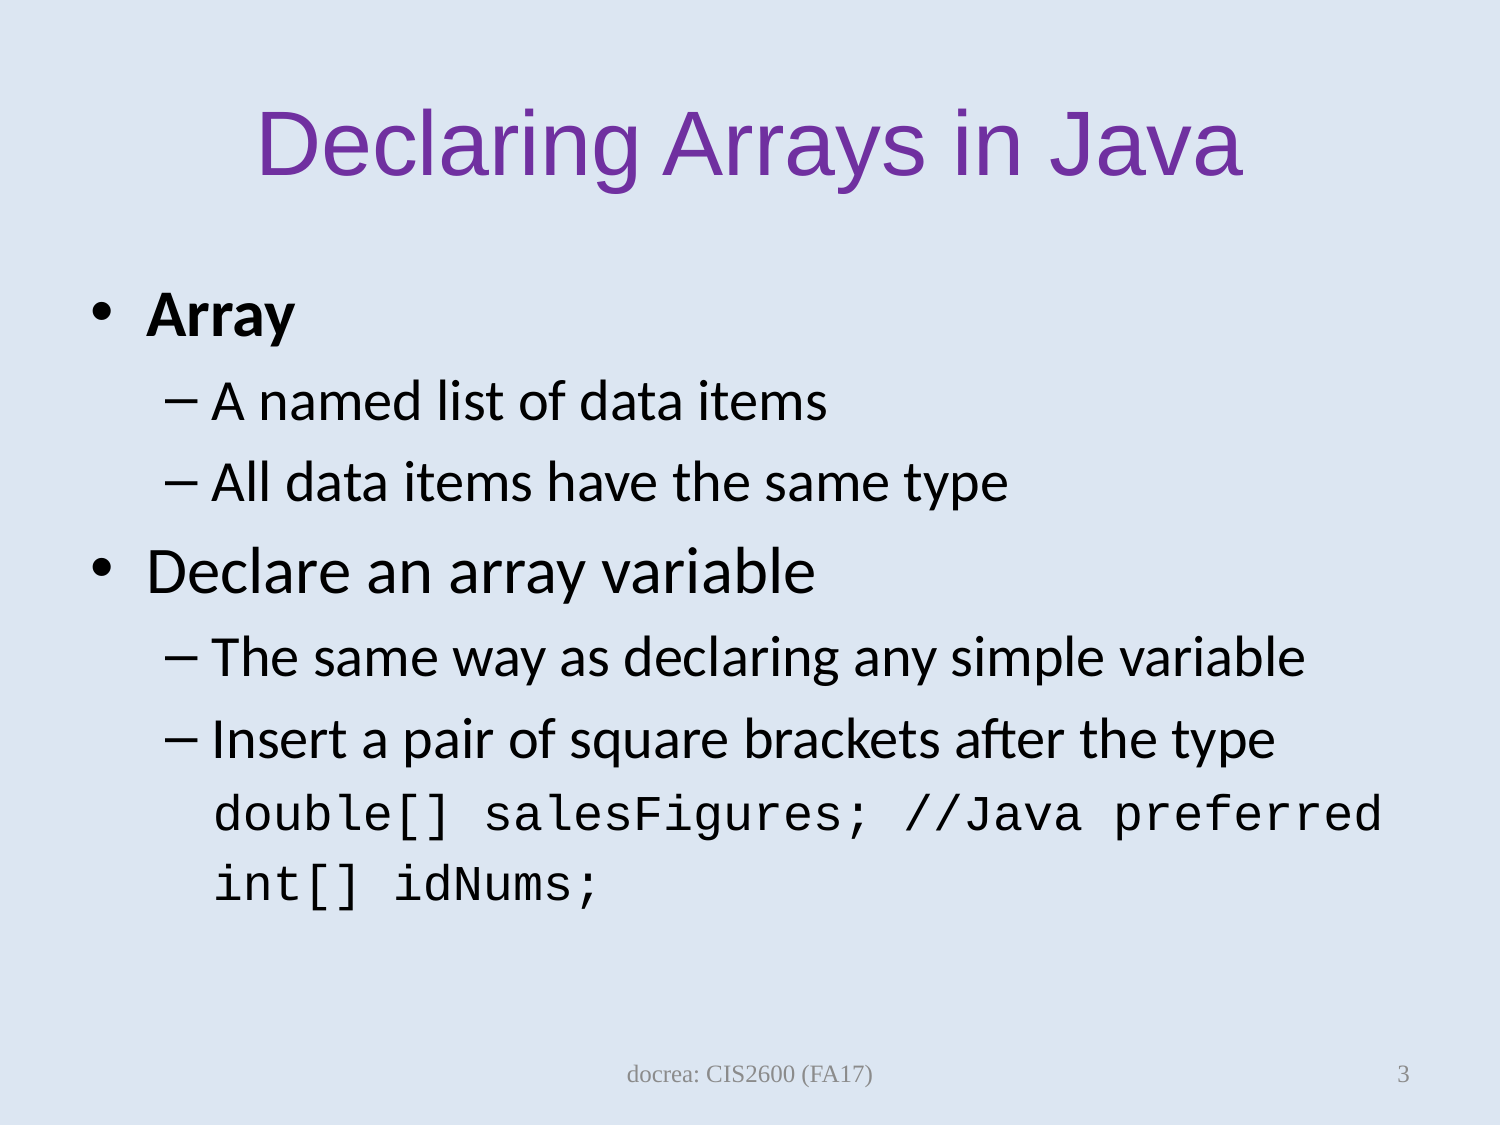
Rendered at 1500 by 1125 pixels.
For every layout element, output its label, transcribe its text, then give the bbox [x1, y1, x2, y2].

list Array A named list of data items All data items have the same type Declare an array variable The same way as declaring any simple variable Insert a pair of square brackets after the type double[] salesFigures; //Java preferred int[] idNums; [75, 262, 1425, 1005]
title Declaring Arrays in Java [75, 45, 1425, 233]
slide_number 3 [1074, 1042, 1425, 1103]
footer docrea: CIS2600 (FA17) [512, 1042, 988, 1103]
